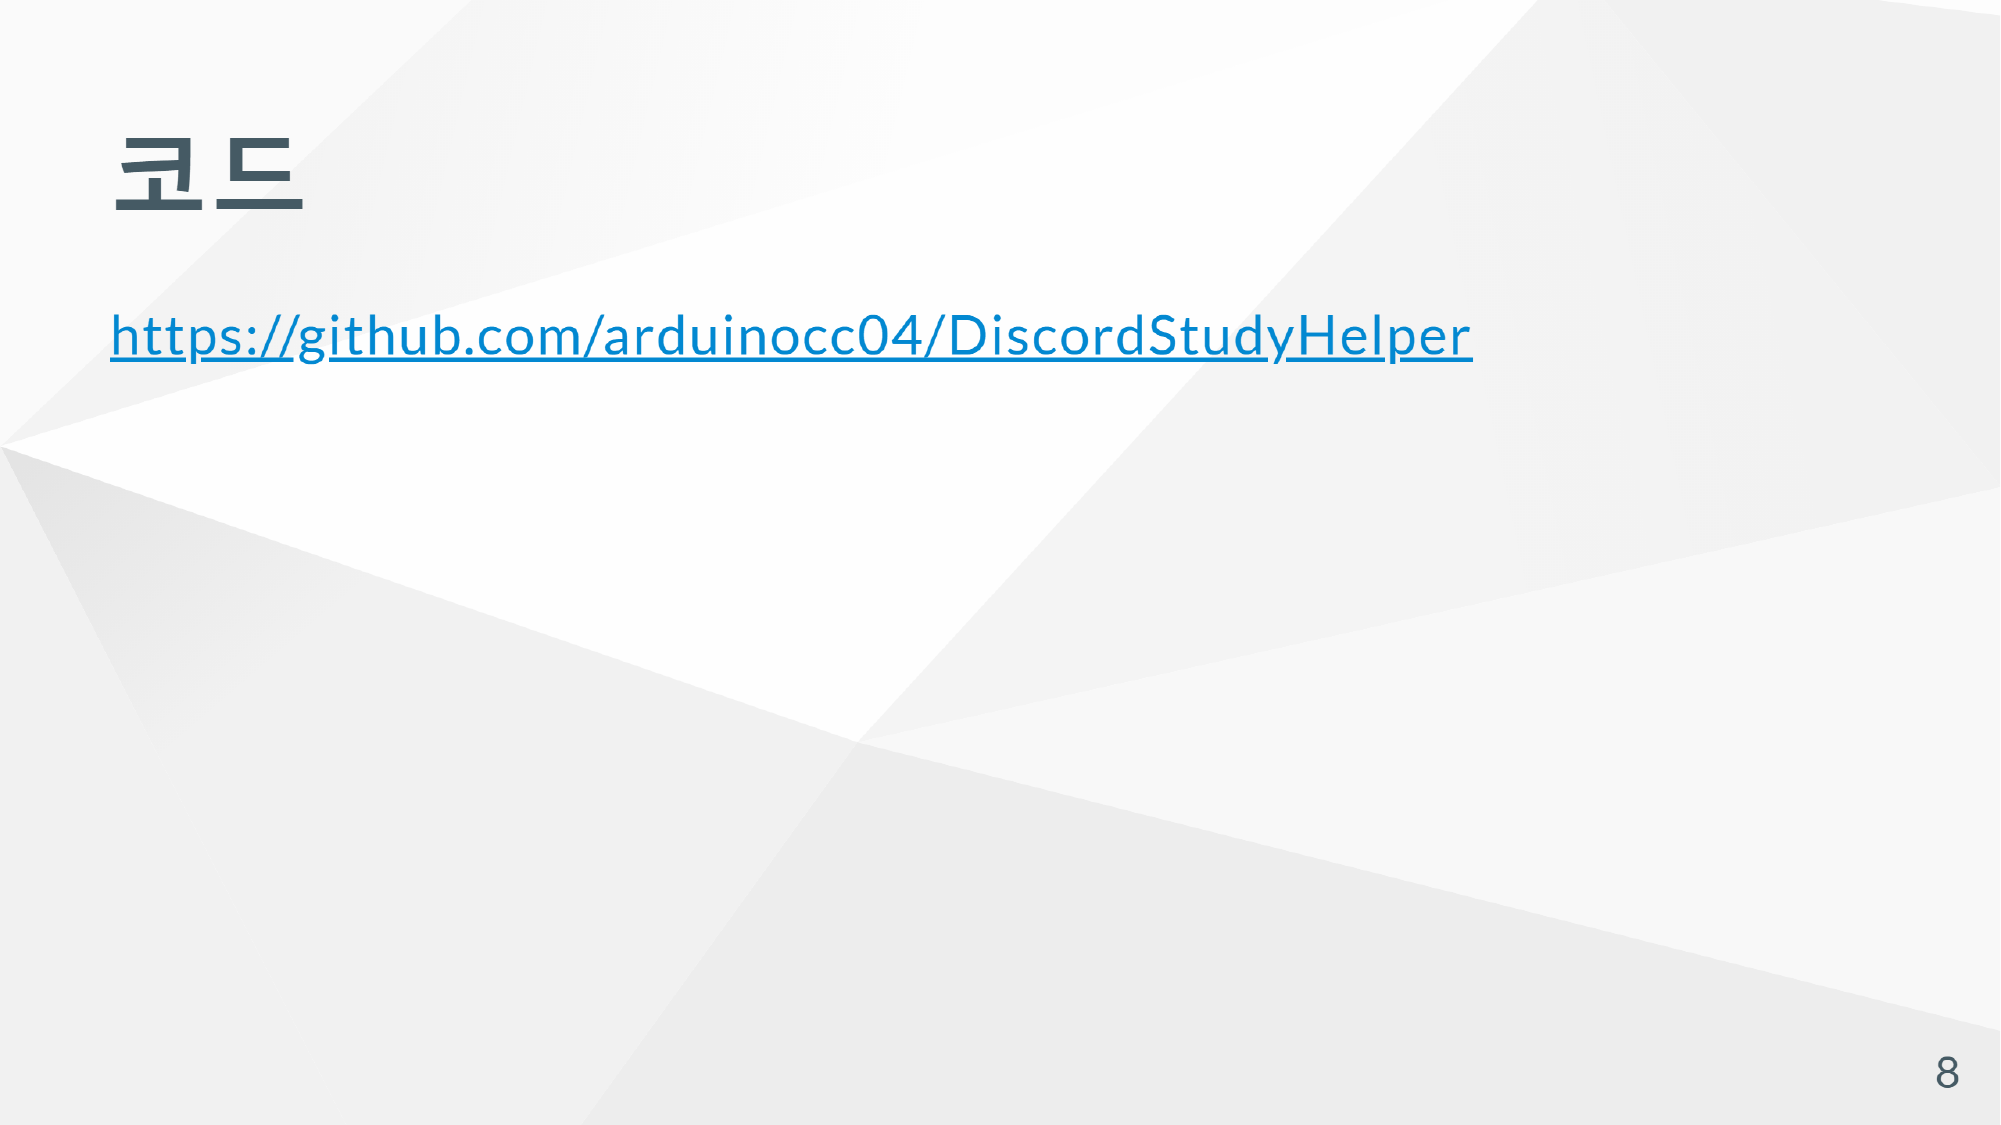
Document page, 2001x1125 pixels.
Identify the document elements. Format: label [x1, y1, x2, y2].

text_box [89, 271, 1483, 393]
picture [0, 0, 2001, 1125]
